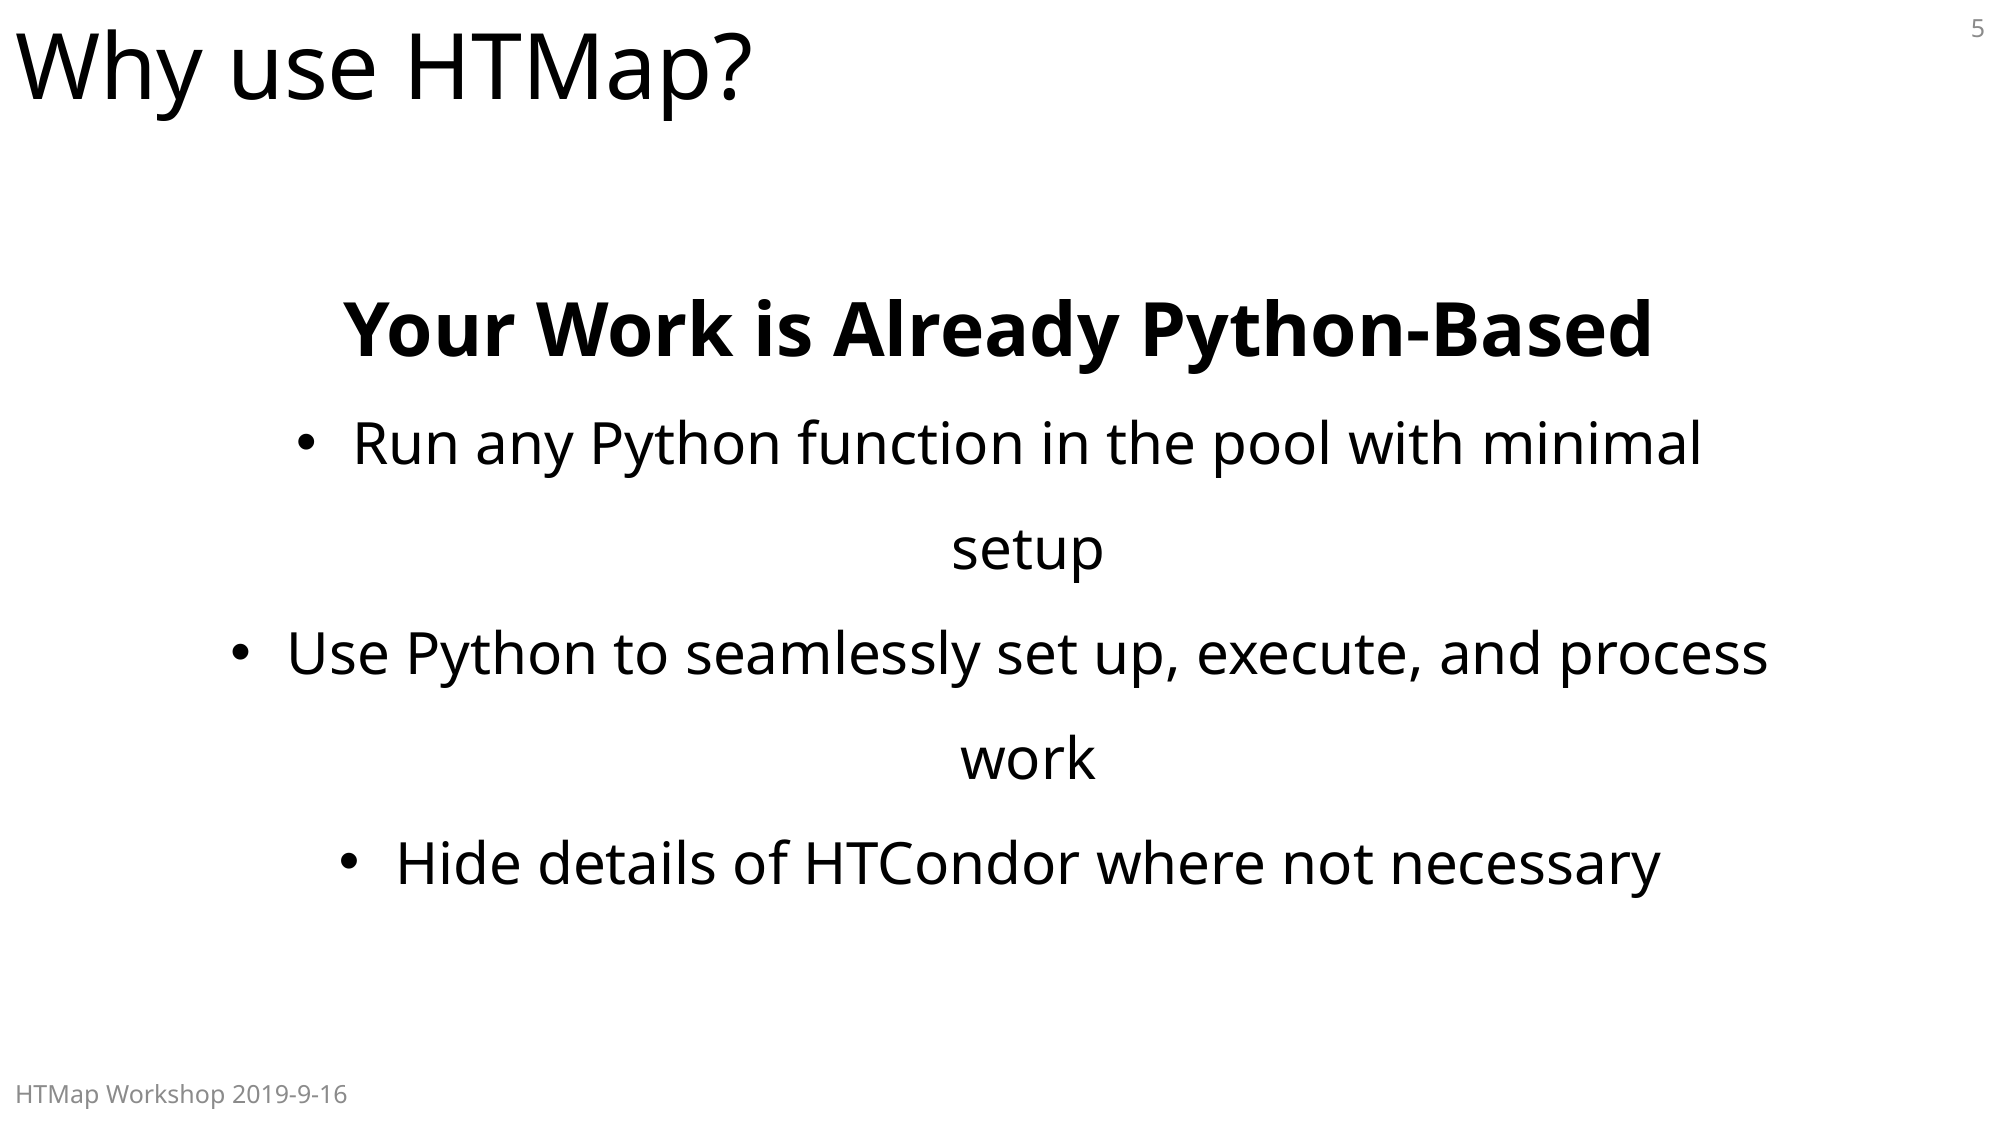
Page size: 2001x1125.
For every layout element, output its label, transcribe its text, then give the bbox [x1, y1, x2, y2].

text_box Your Work is Already Python-Based Run any Python function in the pool with minimal setup Use Python to seamlessly set up, execute, and process work Hide details of HTCondor where not necessary [198, 273, 1802, 904]
footer HTMap Workshop 2019-9-16 [0, 1065, 675, 1125]
slide_number 5 [1933, 0, 2000, 60]
title Why use HTMap? [0, 0, 1934, 141]
